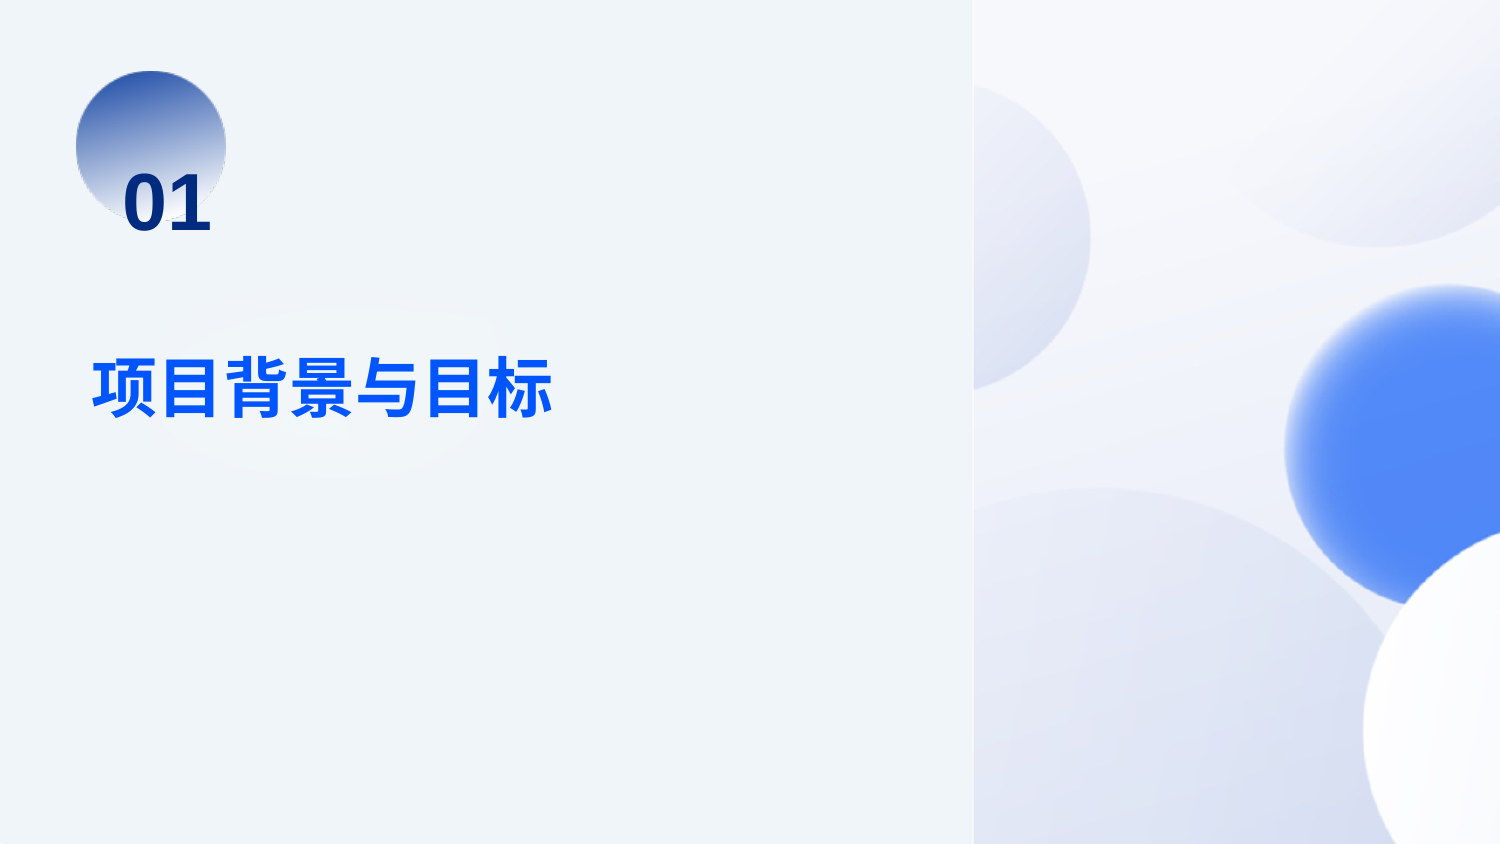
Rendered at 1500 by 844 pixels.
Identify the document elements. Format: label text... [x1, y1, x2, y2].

picture [0, 0, 1500, 844]
text_box 项目背景与目标 [76, 321, 933, 451]
text_box 01 [56, 121, 280, 277]
